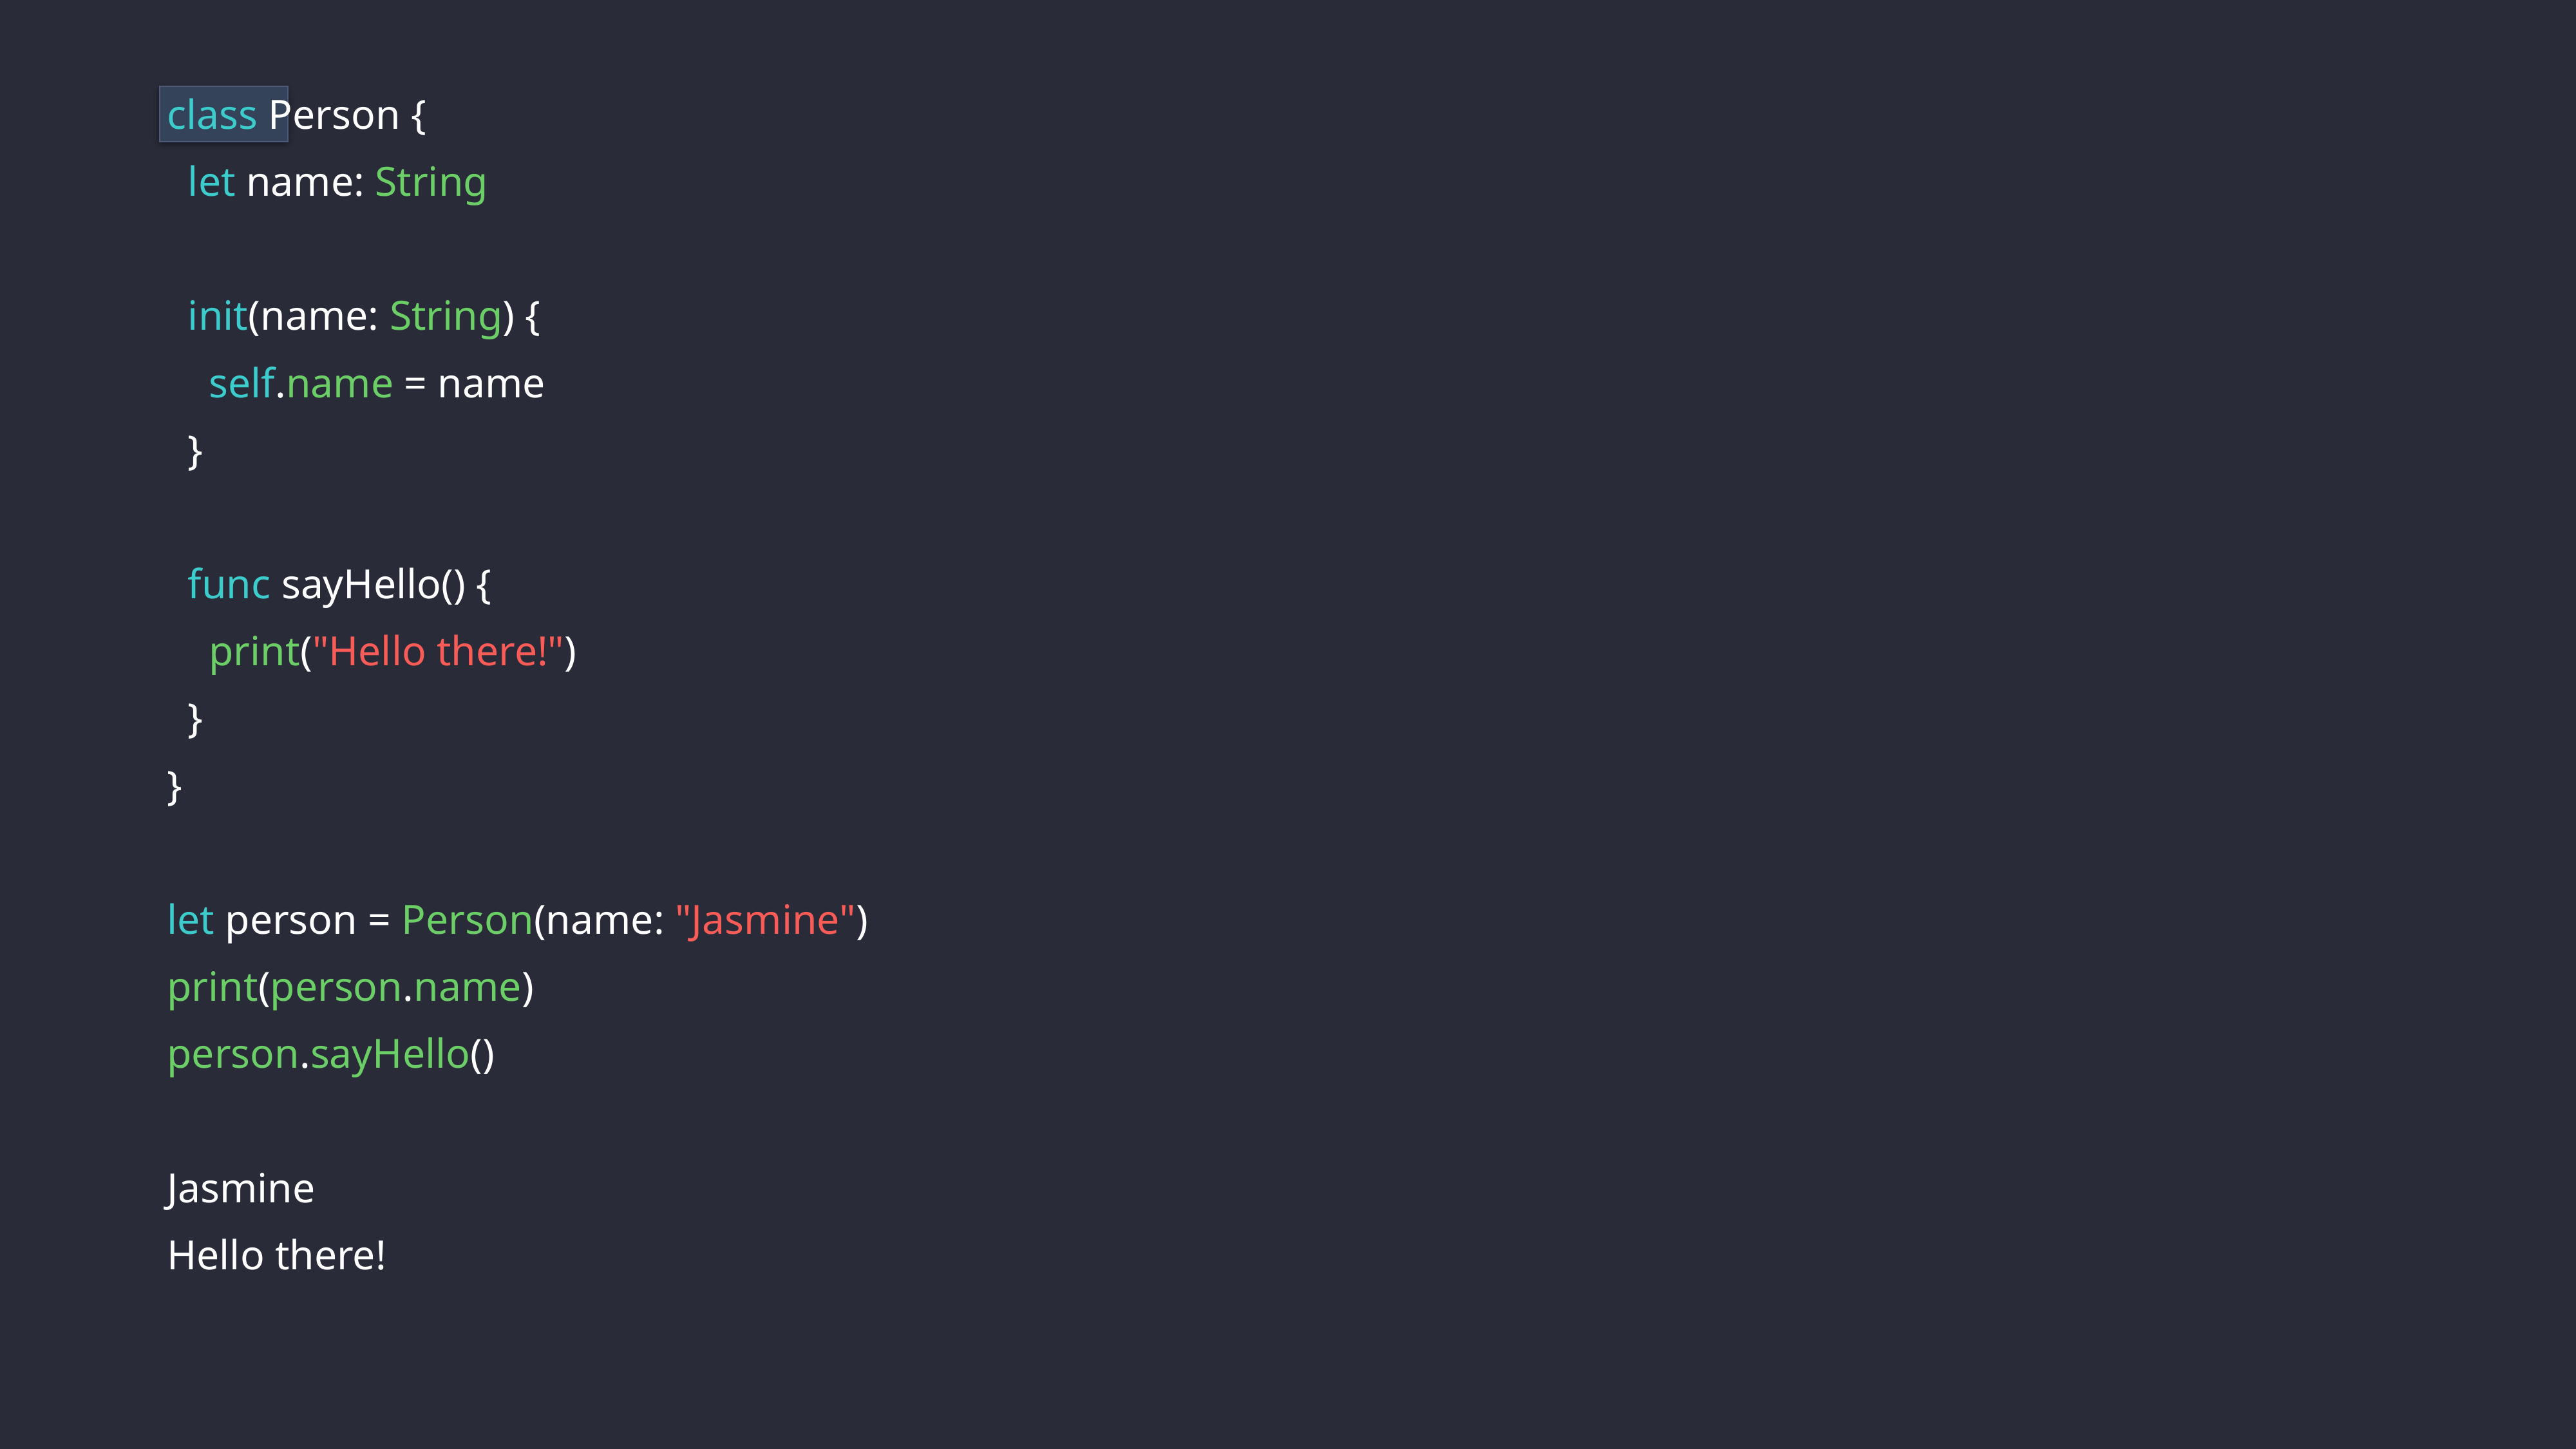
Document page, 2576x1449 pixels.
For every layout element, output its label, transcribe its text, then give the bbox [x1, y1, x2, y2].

subtitle class Person { let name: String init(name: String) { self.name = name } func sayHello() { print("Hello there!") } } let person = Person(name: "Jasmine") print(person.name) person.sayHello() Jasmine Hello there! [160, 62, 2416, 1449]
